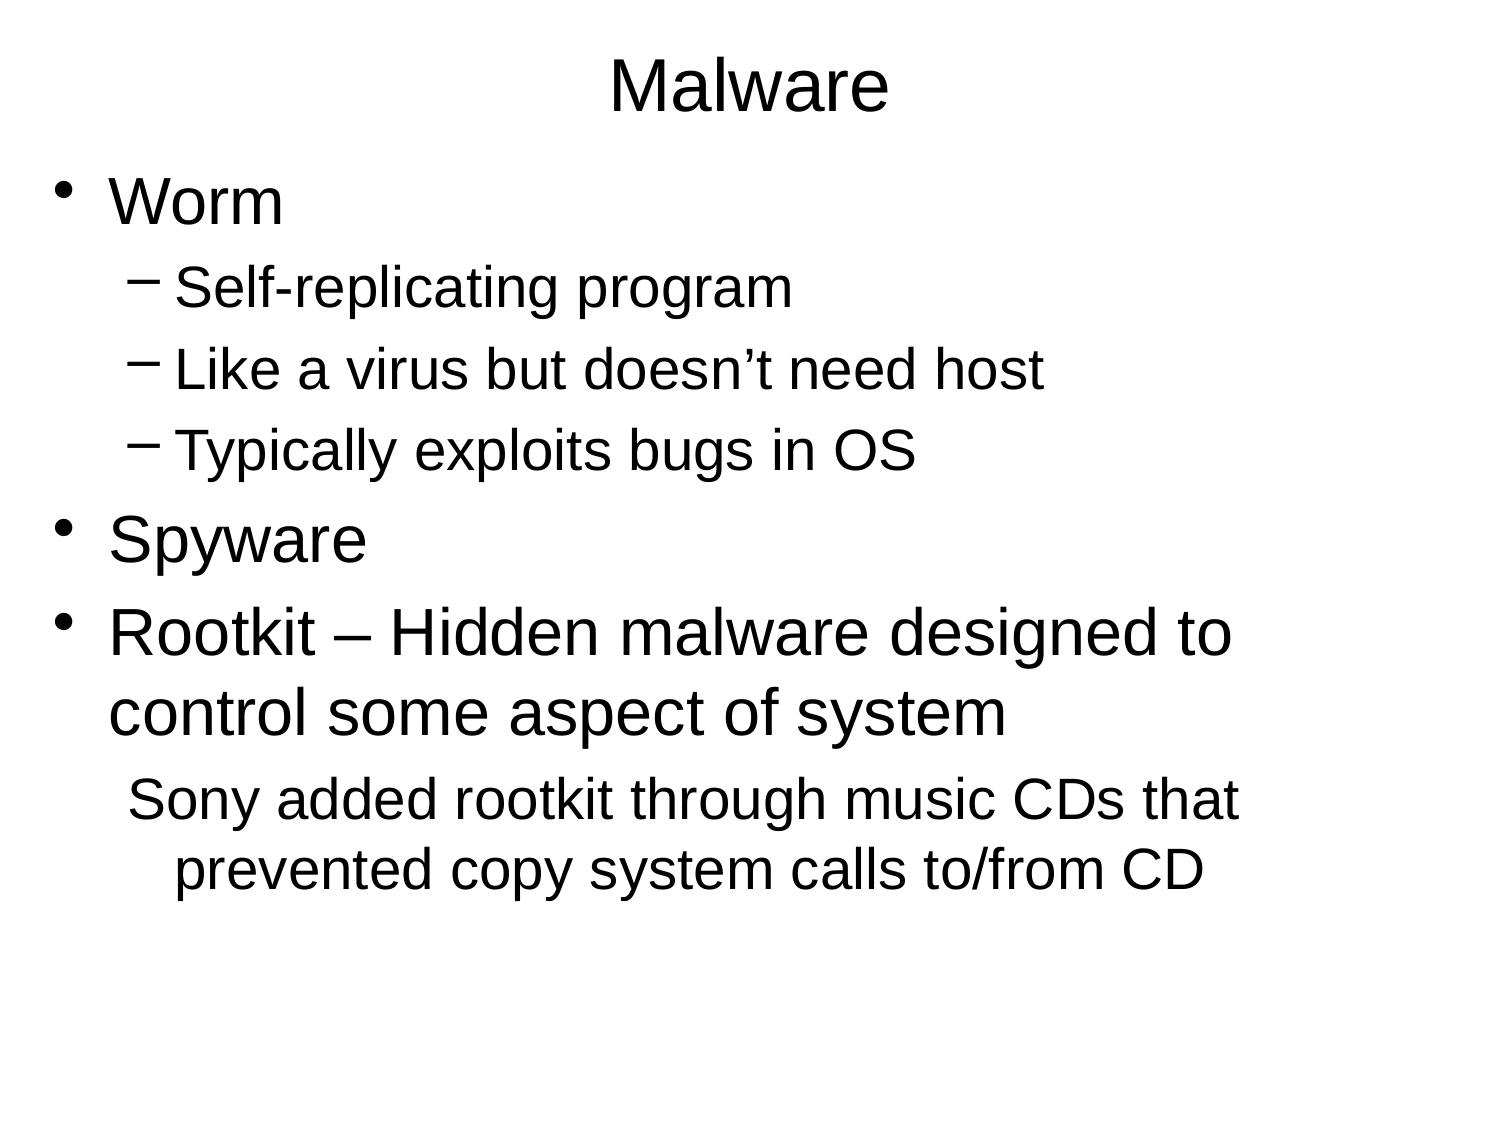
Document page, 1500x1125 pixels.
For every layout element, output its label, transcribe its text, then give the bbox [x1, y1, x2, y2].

list Worm Self-replicating program Like a virus but doesn’t need host Typically exploits bugs in OS Spyware Rootkit – Hidden malware designed to control some aspect of system Sony added rootkit through music CDs that prevented copy system calls to/from CD [37, 149, 1450, 1075]
title Malware [75, 24, 1425, 138]
